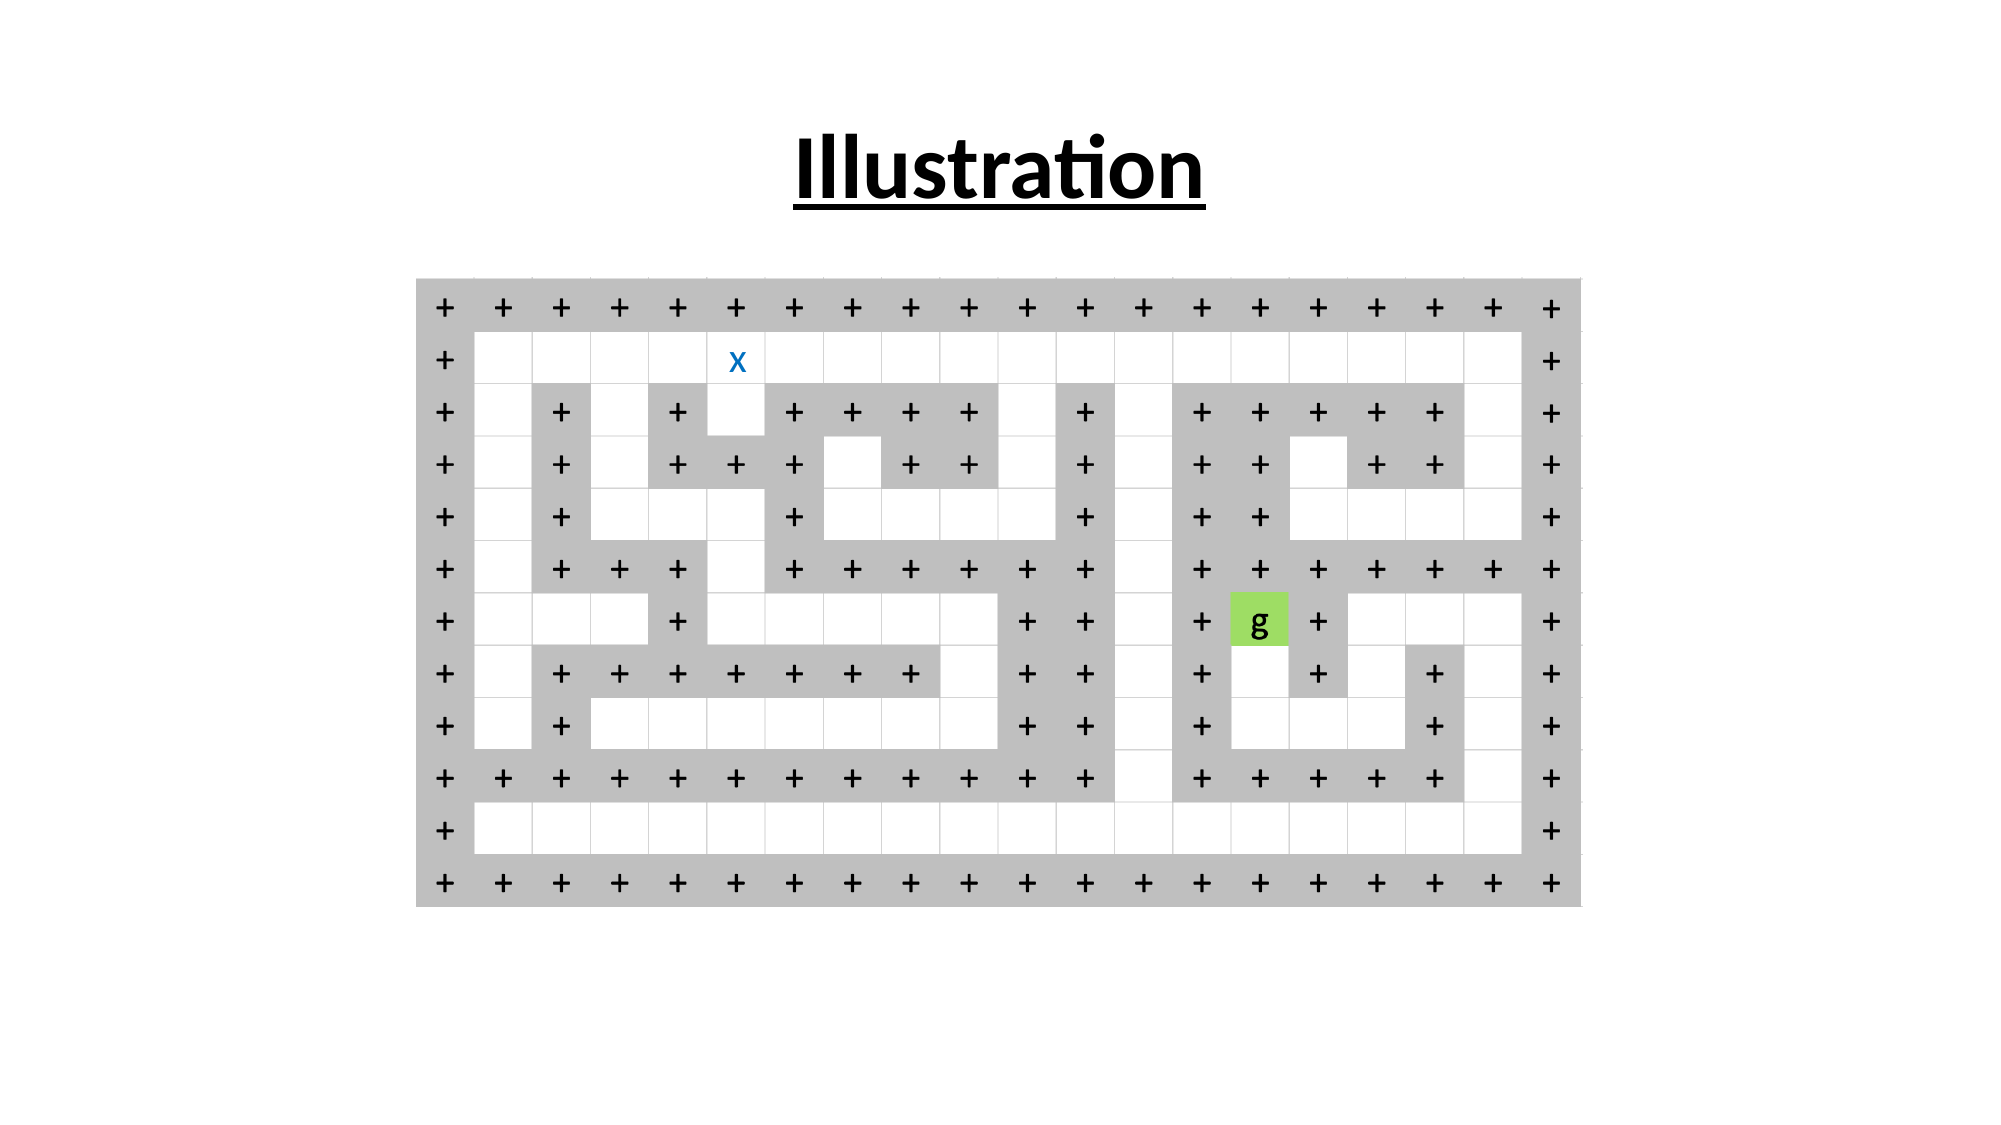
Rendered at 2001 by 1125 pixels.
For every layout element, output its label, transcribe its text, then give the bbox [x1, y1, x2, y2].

title Illustration [137, 59, 1863, 278]
picture [416, 277, 1584, 907]
